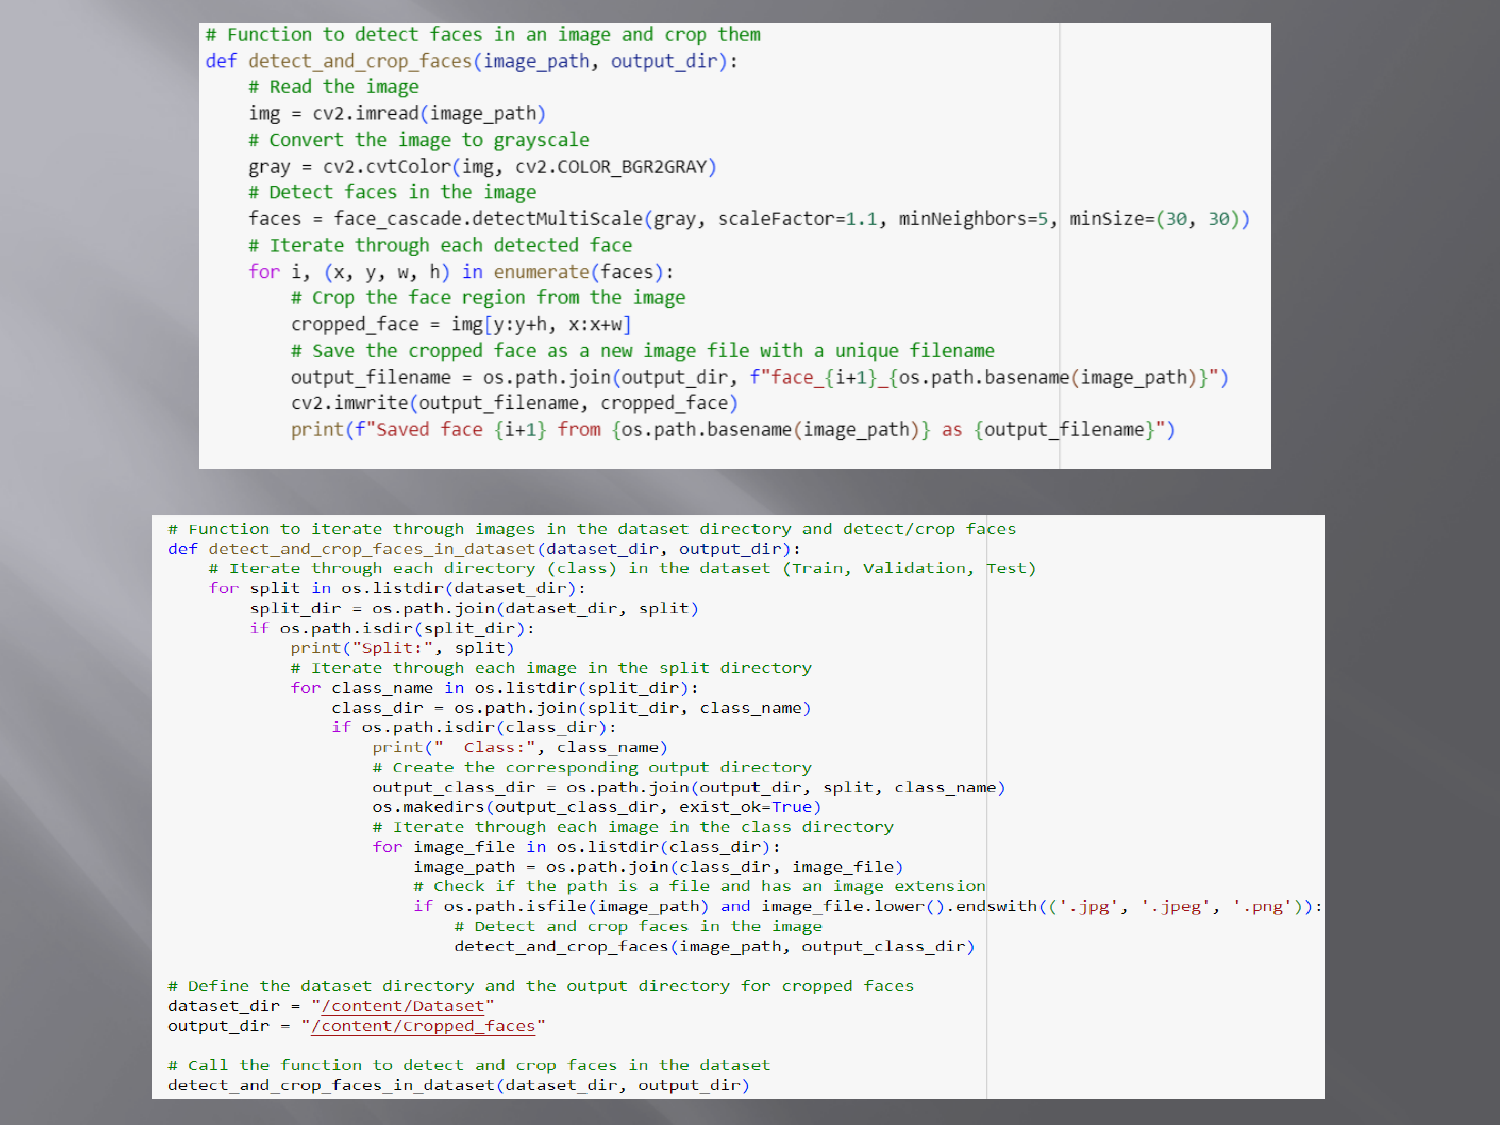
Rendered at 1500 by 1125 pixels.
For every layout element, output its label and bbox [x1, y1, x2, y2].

picture [198, 23, 1271, 469]
picture [152, 515, 1325, 1099]
